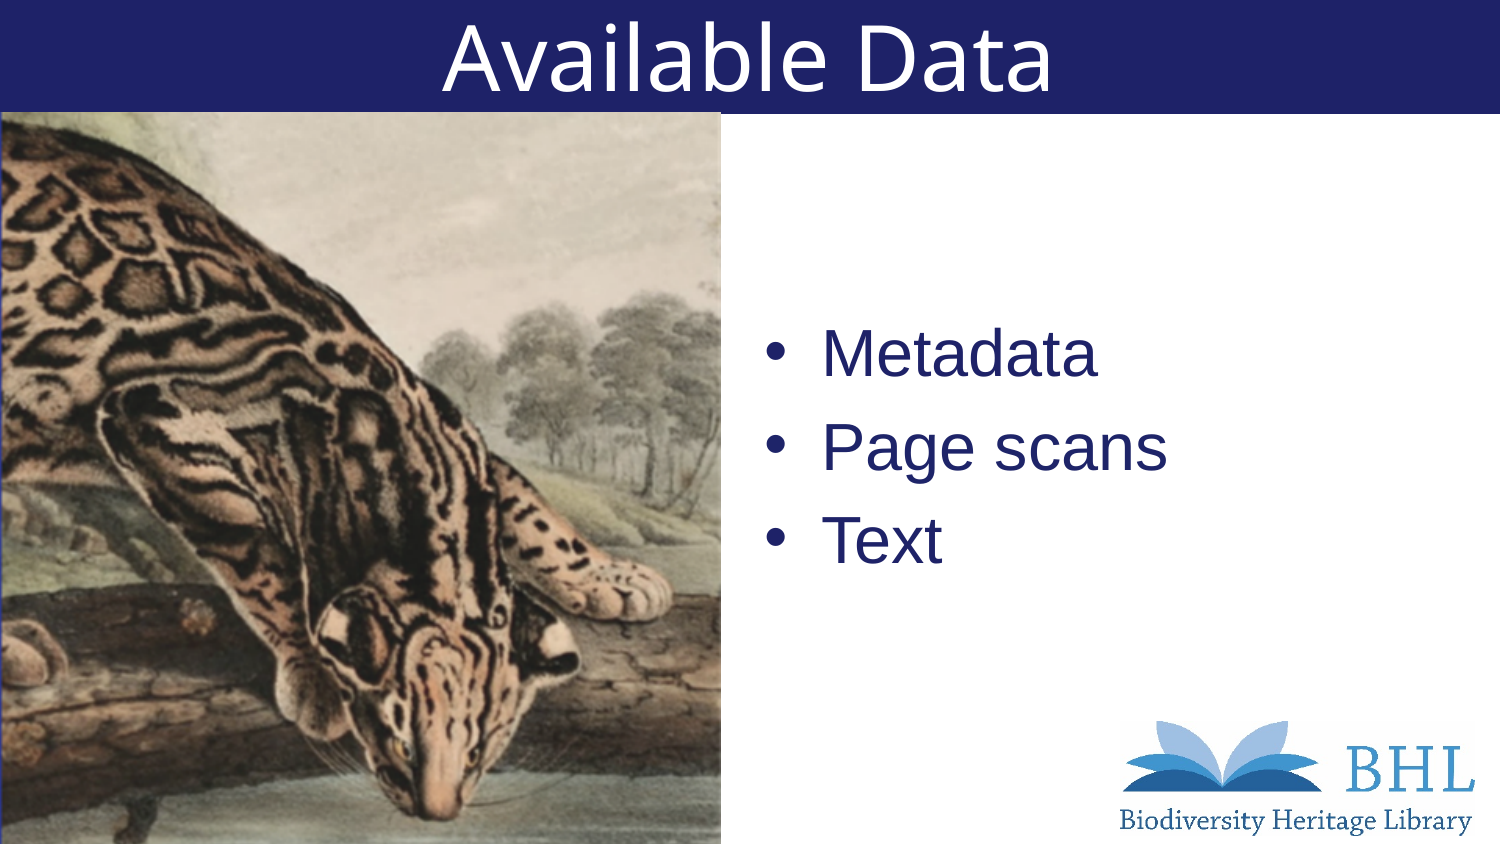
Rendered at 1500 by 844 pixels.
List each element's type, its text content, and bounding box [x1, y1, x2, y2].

title Available Data [75, 0, 1425, 90]
list Metadata Page scans Text [750, 209, 1463, 779]
picture [0, 112, 721, 844]
picture [1120, 721, 1475, 836]
